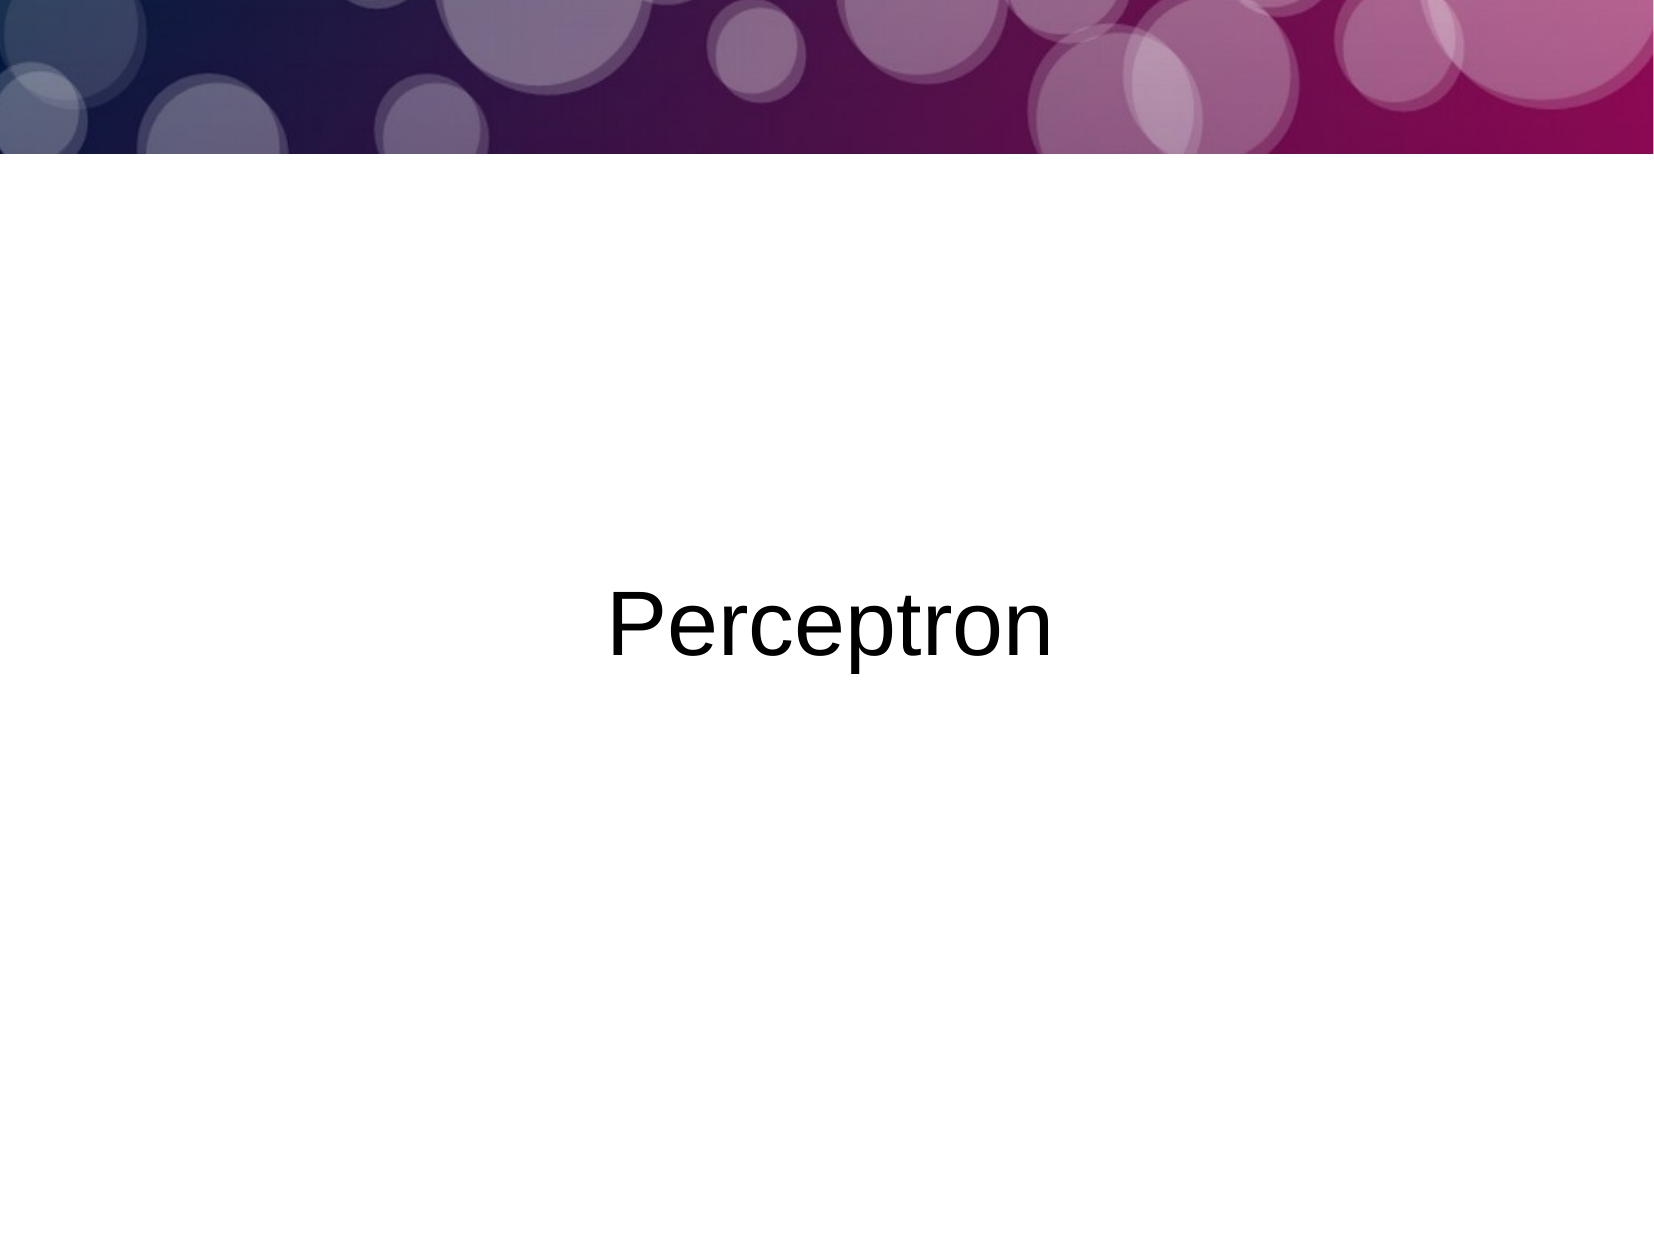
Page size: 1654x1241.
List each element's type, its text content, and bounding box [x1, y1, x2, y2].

text_box Perceptron [86, 533, 1575, 705]
picture [0, 0, 1654, 154]
